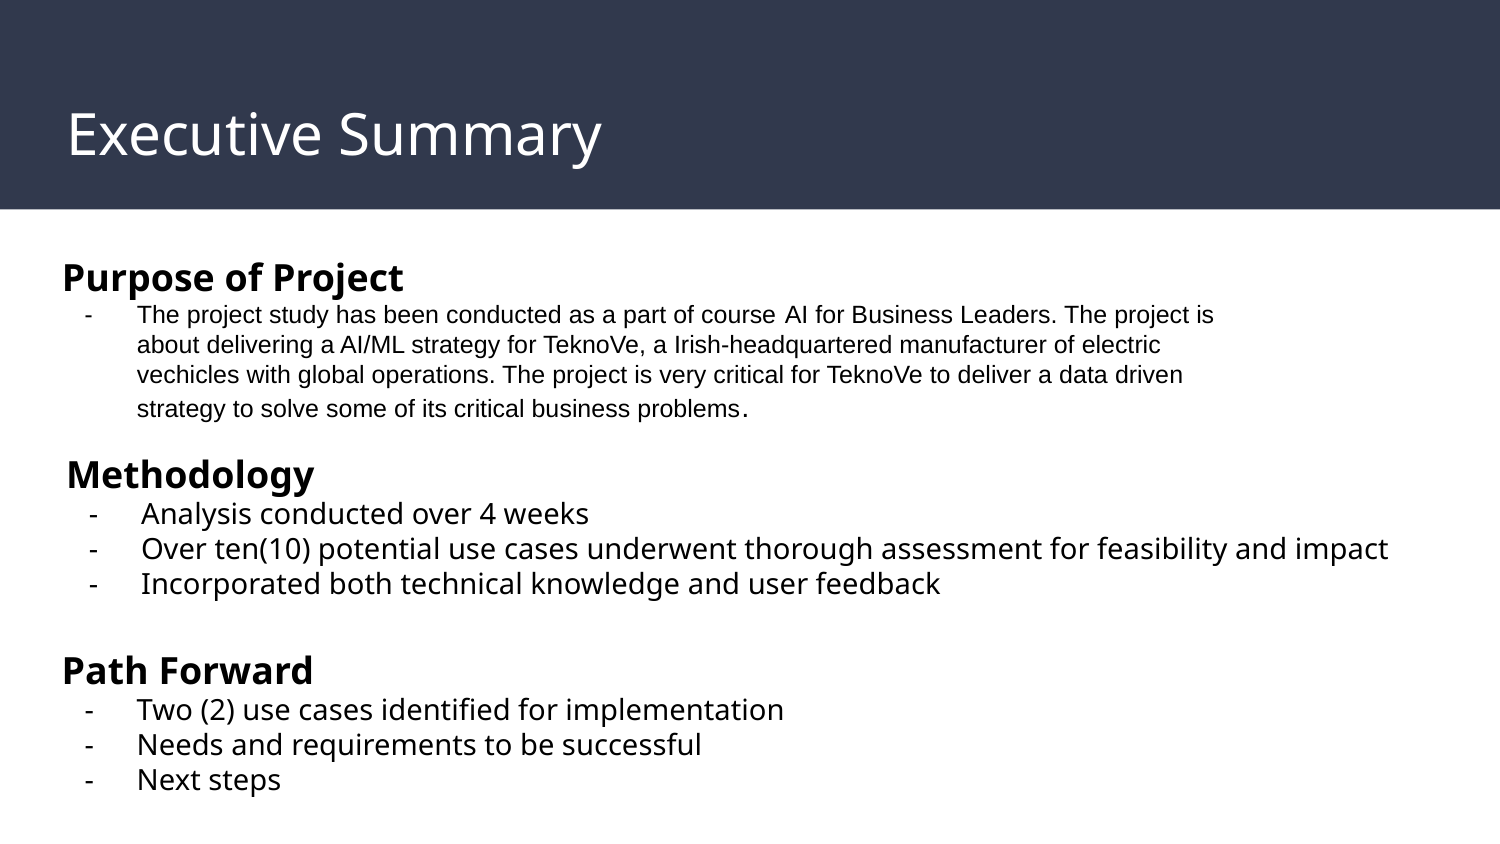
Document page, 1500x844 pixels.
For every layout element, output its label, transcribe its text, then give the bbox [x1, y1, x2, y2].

text_box Methodology Analysis conducted over 4 weeks Over ten(10) potential use cases underwent thorough assessment for feasibility and impact Incorporated both technical knowledge and user feedback [51, 435, 1438, 613]
title Executive Summary [51, 82, 1449, 185]
text_box Purpose of Project The project study has been conducted as a part of course AI for Business Leaders. The project is about delivering a AI/ML strategy for TeknoVe, a Irish-headquartered manufacturer of electric vechicles with global operations. The project is very critical for TeknoVe to deliver a data driven strategy to solve some of its critical business problems. [46, 238, 1245, 422]
text_box Path Forward Two (2) use cases identified for implementation Needs and requirements to be successful Next steps [46, 631, 1434, 809]
